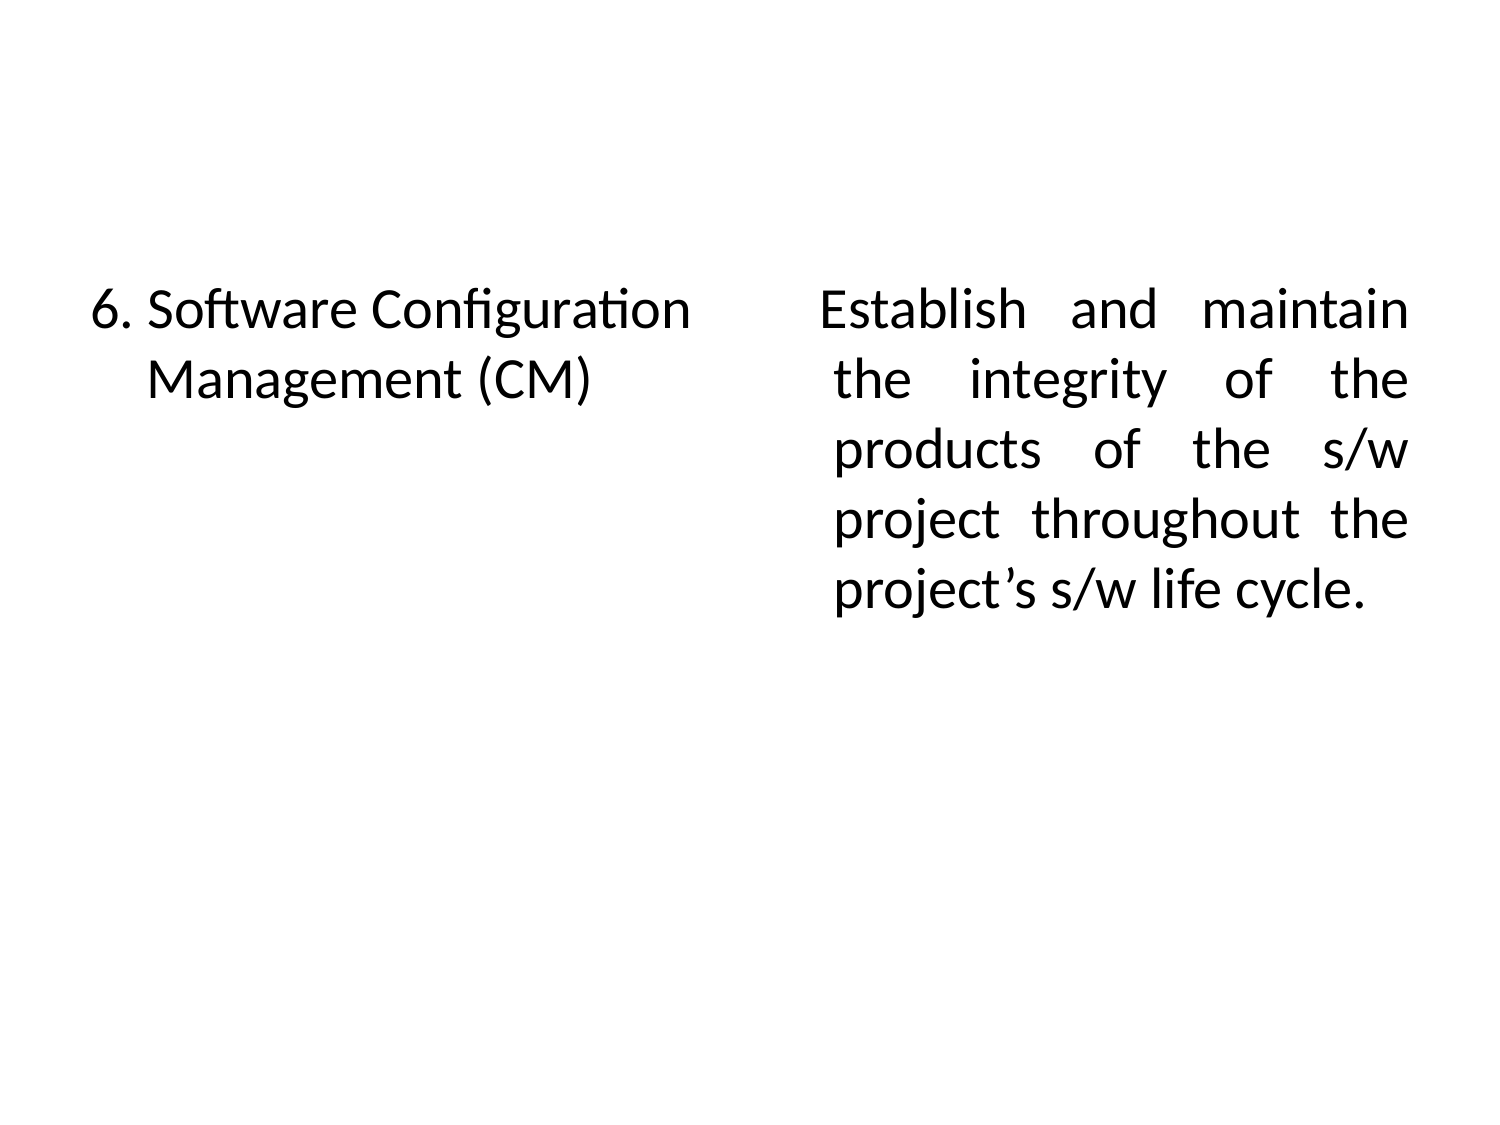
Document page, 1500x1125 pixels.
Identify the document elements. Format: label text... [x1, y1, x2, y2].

list Establish and maintain the integrity of the products of the s/w project throughout the project’s s/w life cycle. [762, 262, 1425, 1005]
list 6. Software Configuration Management (CM) [75, 262, 738, 1005]
